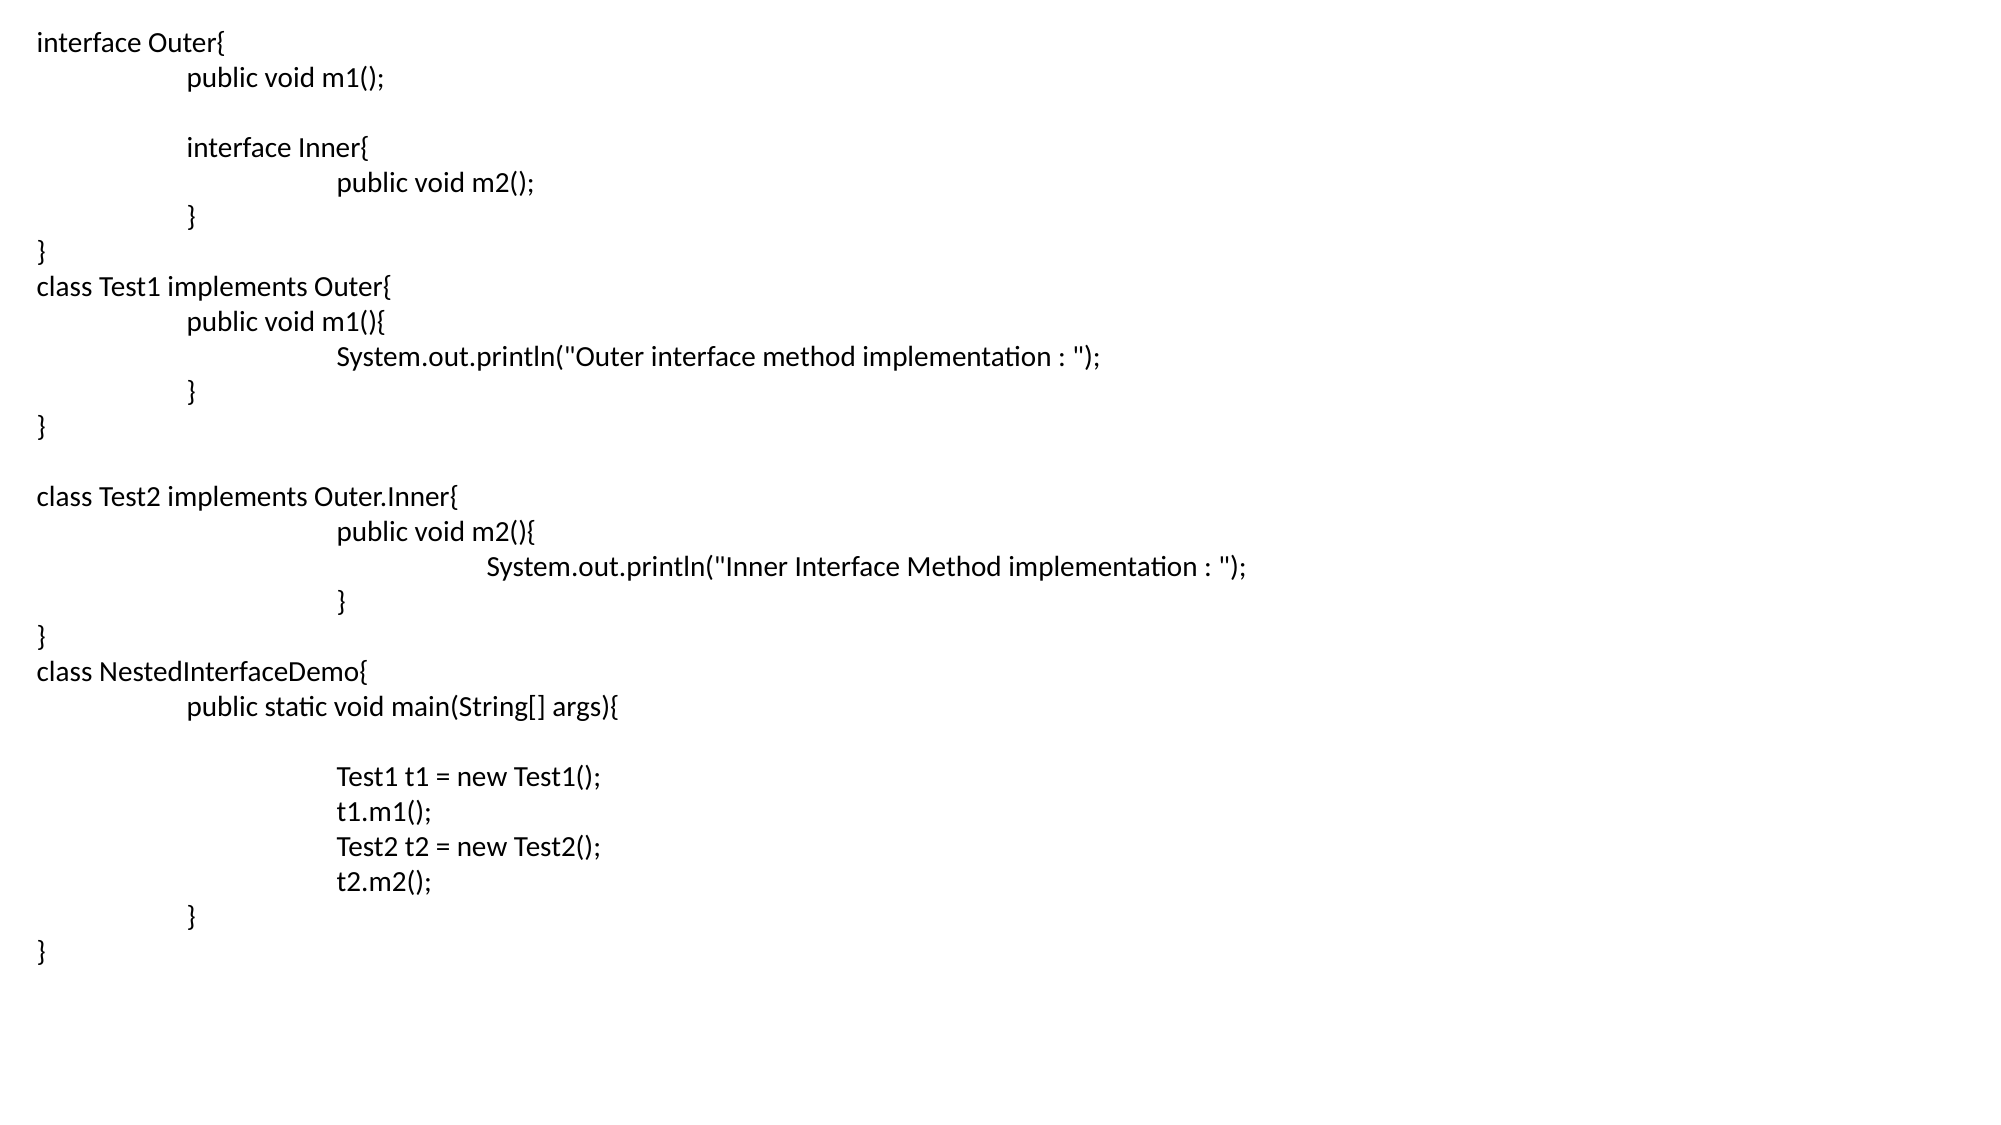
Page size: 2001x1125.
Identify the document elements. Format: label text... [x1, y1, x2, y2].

text_box interface Outer{ public void m1(); interface Inner{ public void m2(); } } class Test1 implements Outer{ public void m1(){ System.out.println("Outer interface method implementation : "); } } class Test2 implements Outer.Inner{ public void m2(){ System.out.println("Inner Interface Method implementation : "); } } class NestedInterfaceDemo{ public static void main(String[] args){ Test1 t1 = new Test1(); t1.m1(); Test2 t2 = new Test2(); t2.m2(); } } [21, 15, 1969, 1010]
